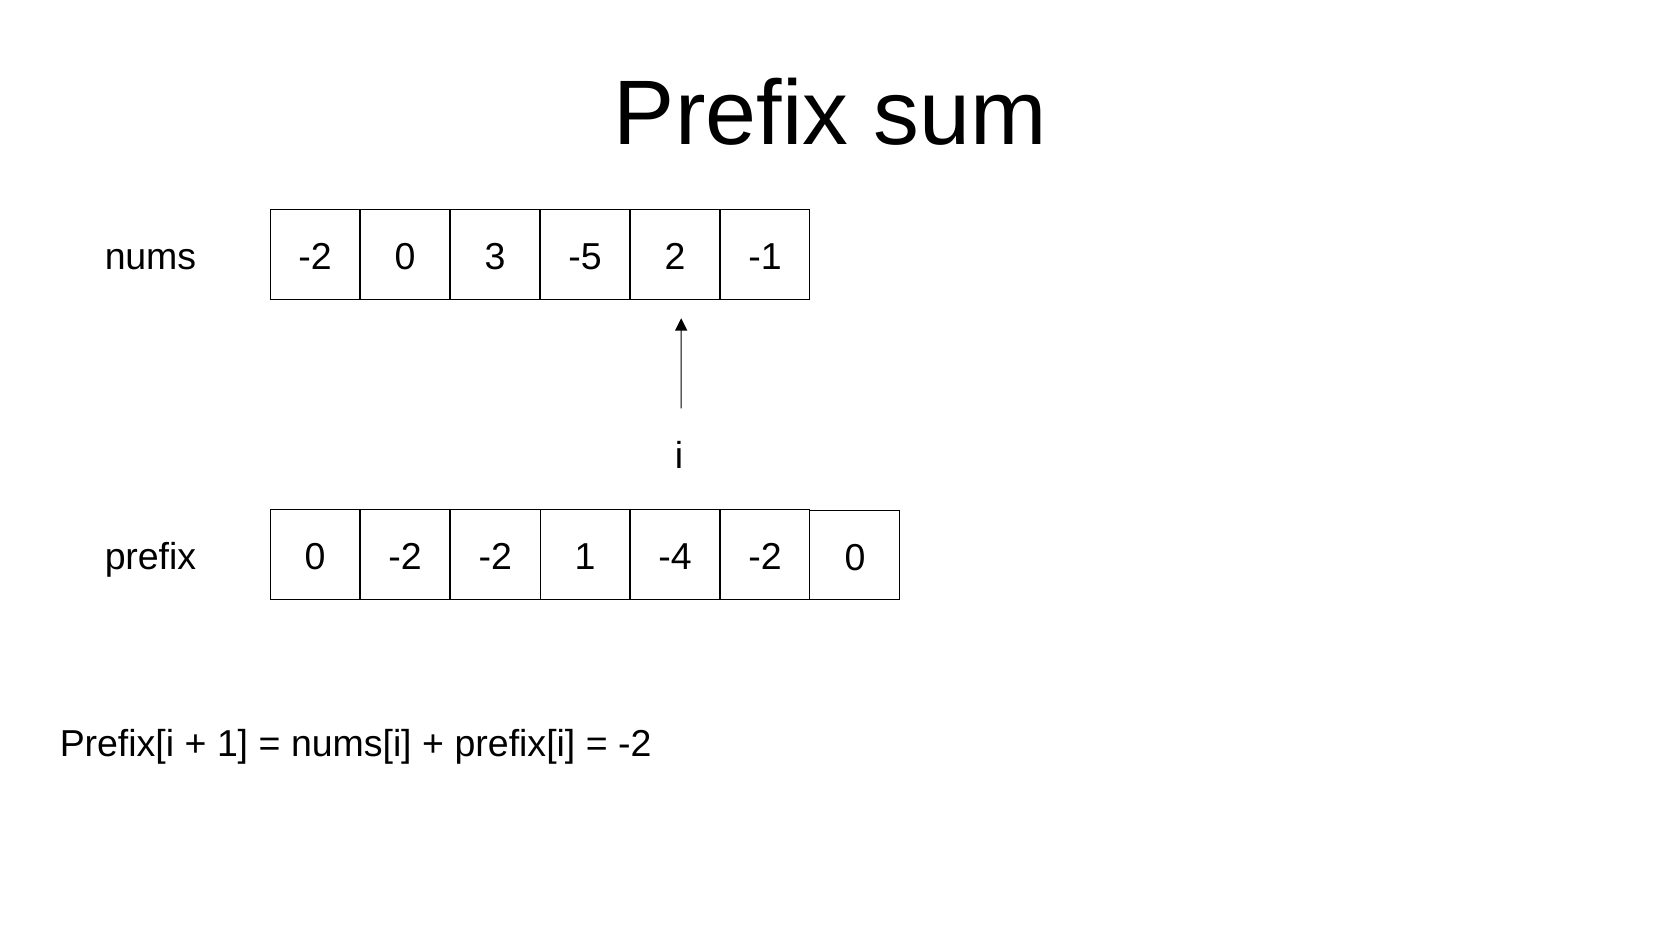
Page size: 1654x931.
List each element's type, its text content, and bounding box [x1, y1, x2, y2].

text_box nums [89, 224, 225, 285]
text_box prefix [89, 524, 225, 585]
text_box -2 [720, 509, 810, 600]
text_box -4 [630, 509, 720, 600]
text_box Prefix[i + 1] = nums[i] + prefix[i] = -2 [44, 711, 1605, 810]
text_box i [659, 423, 705, 480]
text_box -2 [450, 509, 540, 600]
text_box 2 [630, 209, 720, 300]
text_box 0 [809, 510, 900, 600]
text_box 3 [450, 209, 540, 300]
text_box -2 [360, 509, 450, 600]
text_box -1 [720, 209, 810, 300]
text_box -2 [270, 209, 360, 300]
text_box 0 [360, 209, 450, 300]
text_box 1 [540, 509, 630, 600]
text_box 0 [270, 509, 360, 600]
text_box [675, 318, 688, 409]
text_box Prefix sum [86, 30, 1575, 186]
text_box -5 [540, 209, 630, 300]
